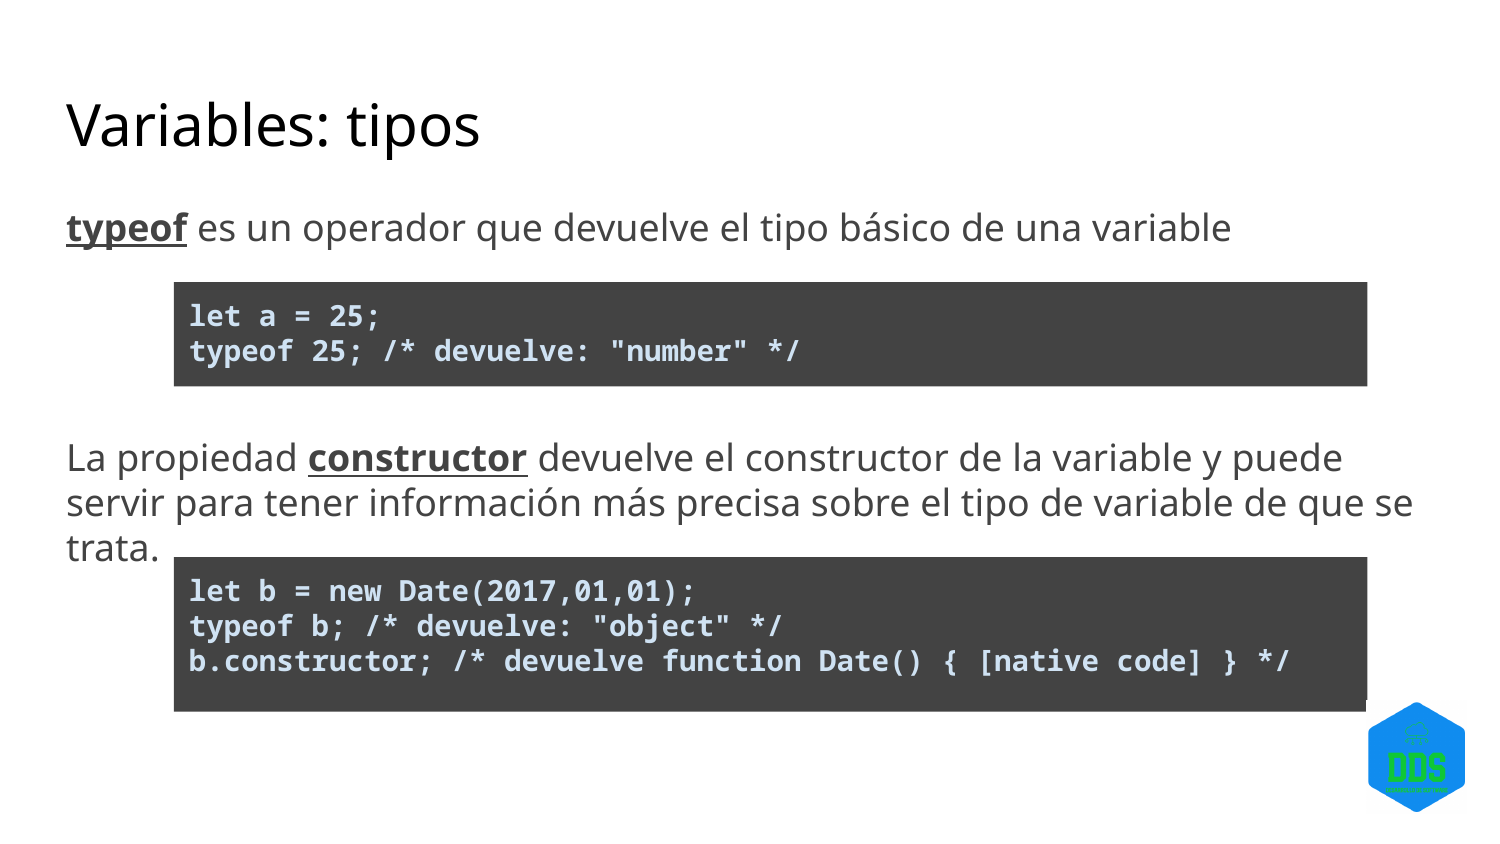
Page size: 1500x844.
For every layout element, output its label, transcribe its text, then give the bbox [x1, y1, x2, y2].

text_box let a = 25; typeof 25; /* devuelve: "number" */ [173, 282, 1368, 387]
list typeof es un operador que devuelve el tipo básico de una variable La propiedad constructor devuelve el constructor de la variable y puede servir para tener información más precisa sobre el tipo de variable de que se trata. [51, 189, 1449, 750]
title Variables: tipos [51, 72, 1449, 167]
picture [1366, 699, 1467, 814]
text_box let b = new Date(2017,01,01); typeof b; /* devuelve: "object" */ b.constructor; /* devuelve function Date() { [native code] } */ [173, 557, 1368, 712]
